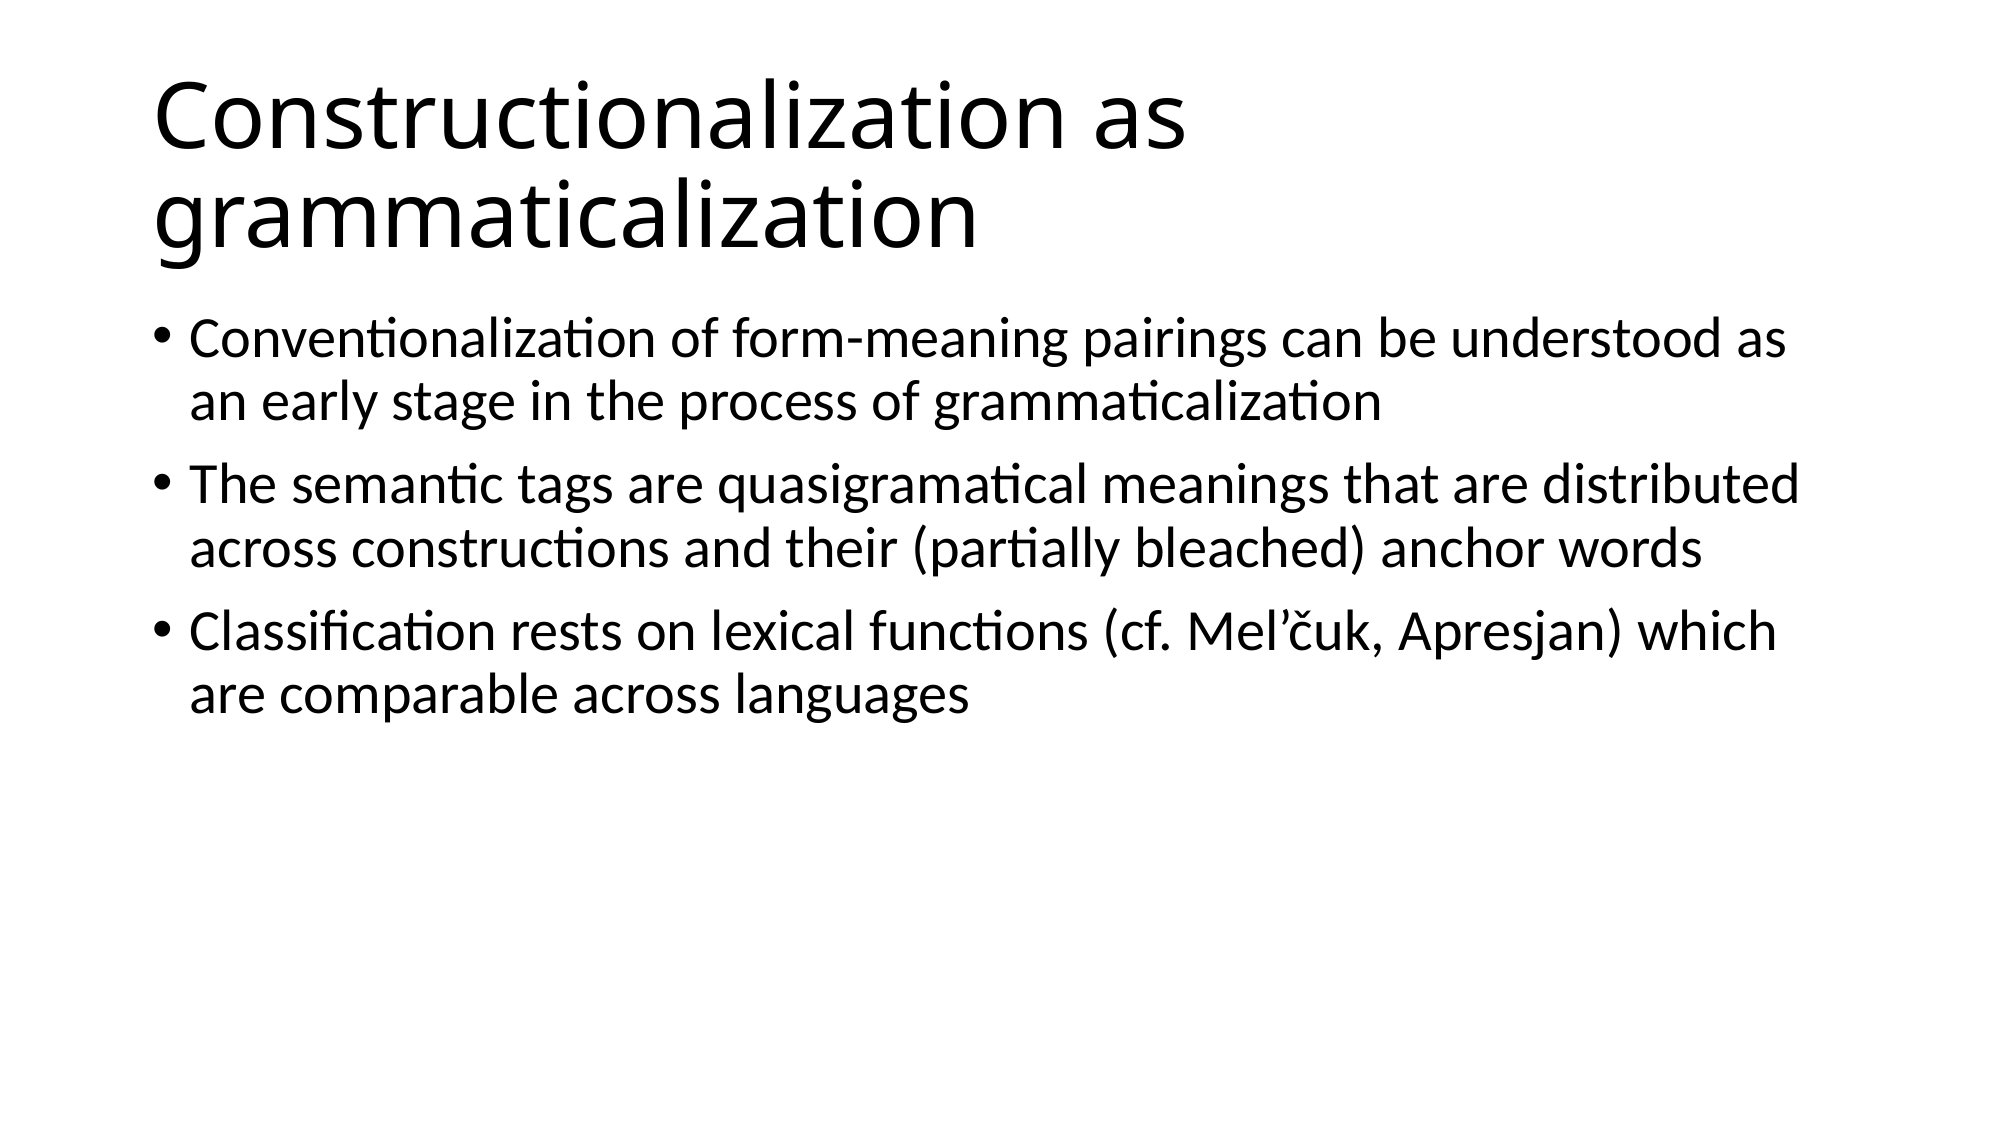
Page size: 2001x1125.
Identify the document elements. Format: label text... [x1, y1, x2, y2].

title Constructionalization as grammaticalization [137, 59, 1863, 278]
list Conventionalization of form-meaning pairings can be understood as an early stage in the process of grammaticalization The semantic tags are quasigramatical meanings that are distributed across constructions and their (partially bleached) anchor words Classification rests on lexical functions (cf. Mel’čuk, Apresjan) which are comparable across languages [137, 299, 1863, 1014]
